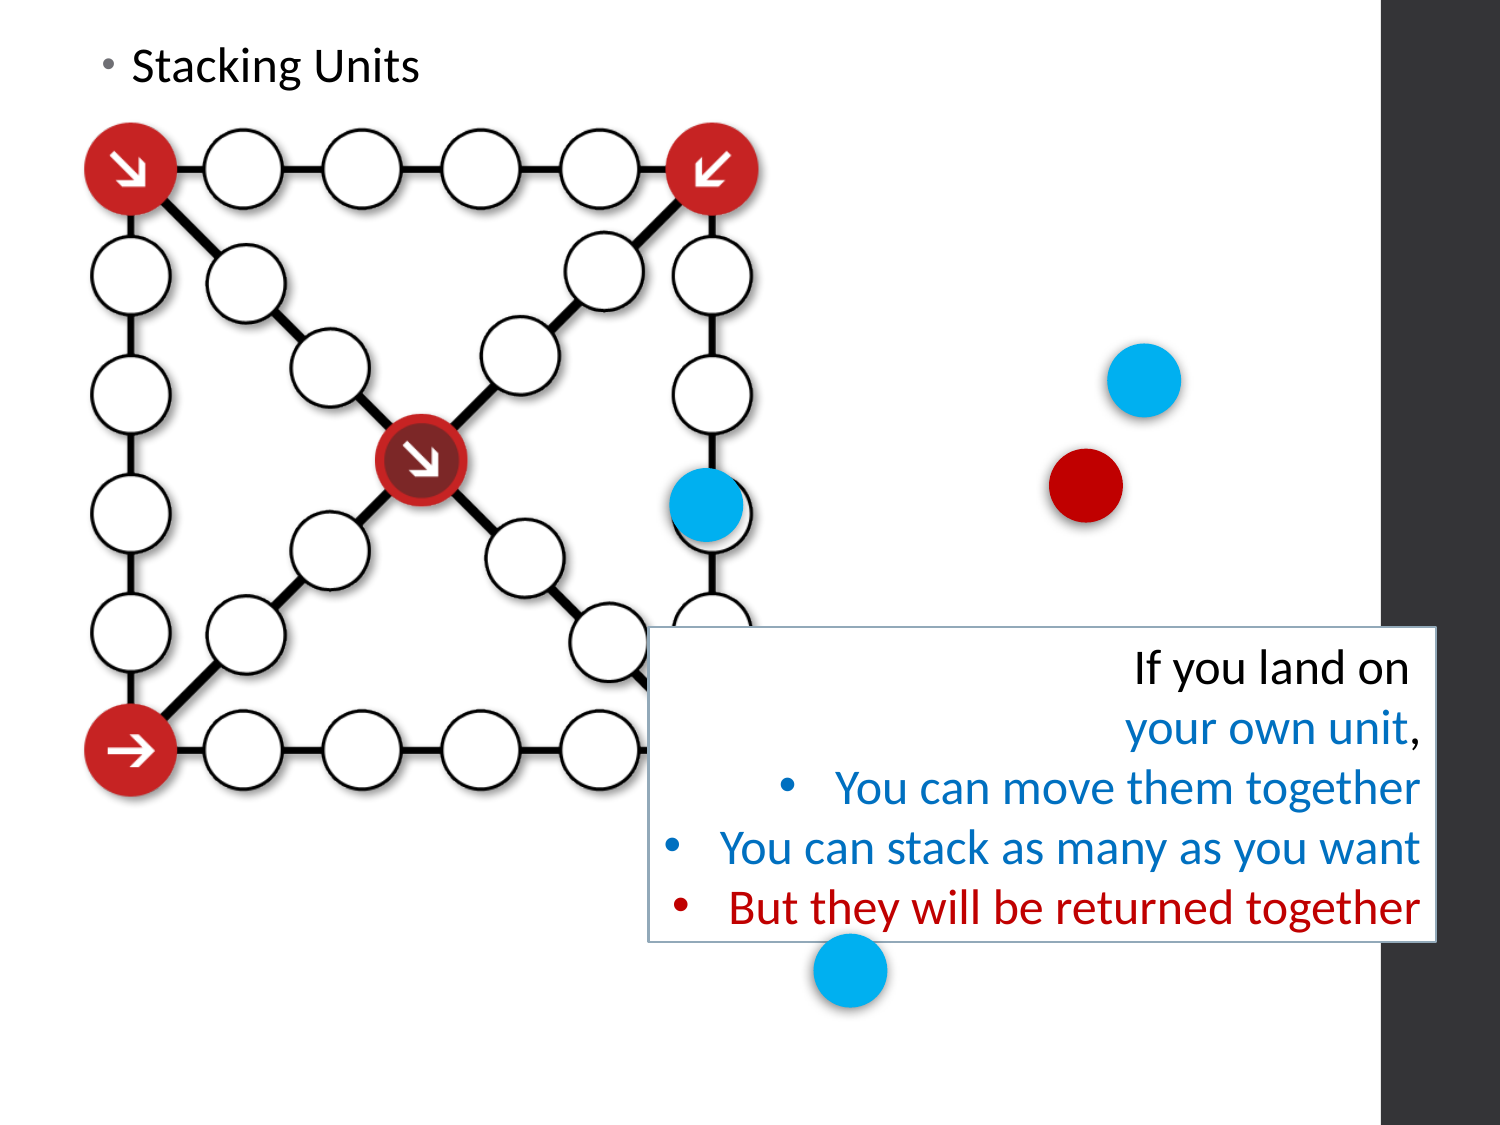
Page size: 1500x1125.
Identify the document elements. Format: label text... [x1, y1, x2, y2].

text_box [69, 105, 775, 812]
text_box If you land on your own unit, You can move them together You can stack as many as you want But they will be returned together [647, 626, 1437, 943]
text_box [813, 933, 888, 1008]
text_box [1048, 448, 1123, 523]
list Stacking Units [86, 29, 1145, 744]
text_box [1107, 343, 1182, 418]
